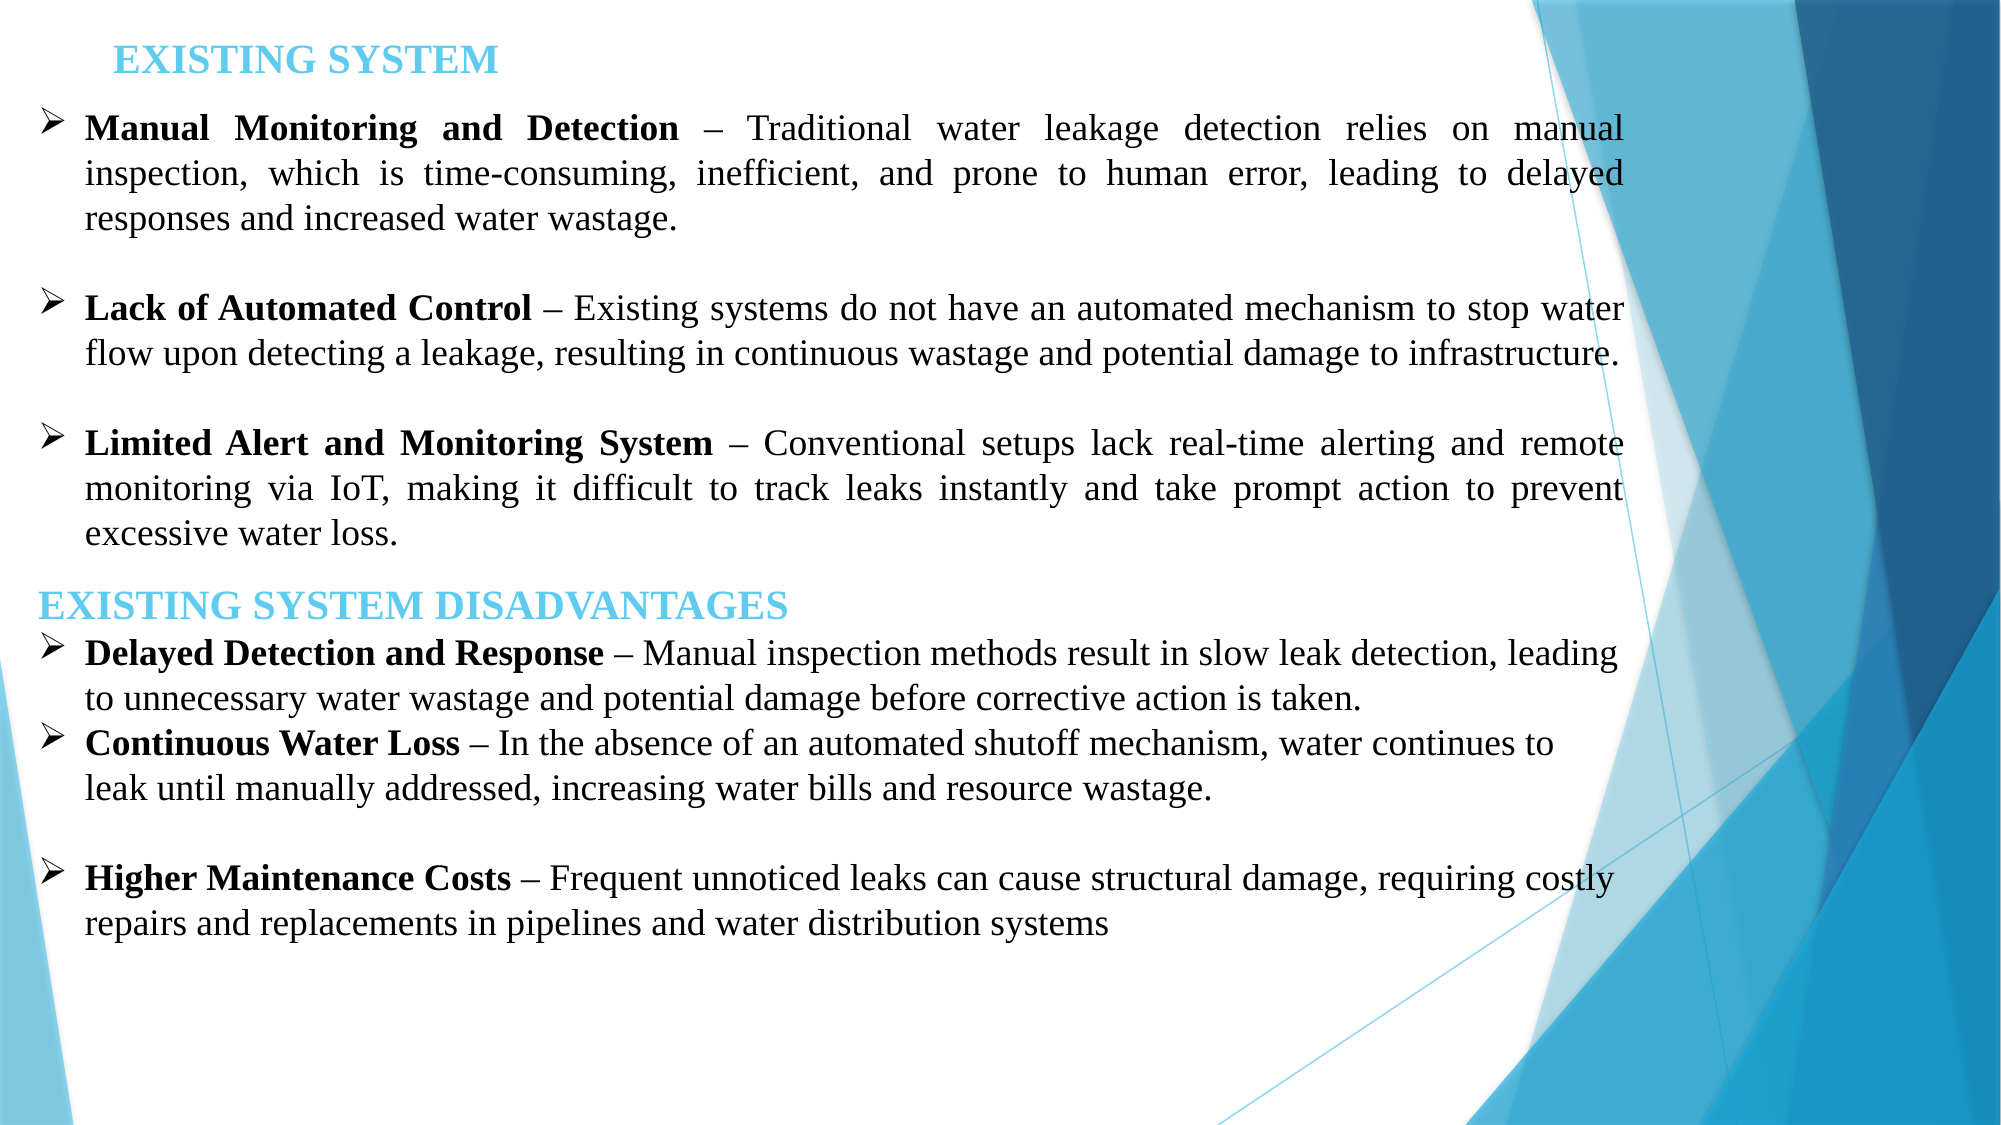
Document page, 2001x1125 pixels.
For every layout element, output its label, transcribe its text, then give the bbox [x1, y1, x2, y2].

text_box [1151, 667, 1211, 718]
text_box EXISTING SYSTEM Manual Monitoring and Detection – Traditional water leakage detection relies on manual inspection, which is time-consuming, inefficient, and prone to human error, leading to delayed responses and increased water wastage. Lack of Automated Control – Existing systems do not have an automated mechanism to stop water flow upon detecting a leakage, resulting in continuous wastage and potential damage to infrastructure. Limited Alert and Monitoring System – Conventional setups lack real-time alerting and remote monitoring via IoT, making it difficult to track leaks instantly and take prompt action to prevent excessive water loss. EXISTING SYSTEM DISADVANTAGES Delayed Detection and Response – Manual inspection methods result in slow leak detection, leading to unnecessary water wastage and potential damage before corrective action is taken. Continuous Water Loss – In the absence of an automated shutoff mechanism, water continues to leak until manually addressed, increasing water bills and resource wastage. Higher Maintenance Costs – Frequent unnoticed leaks can cause structural damage, requiring costly repairs and replacements in pipelines and water distribution systems [23, 0, 1641, 1096]
